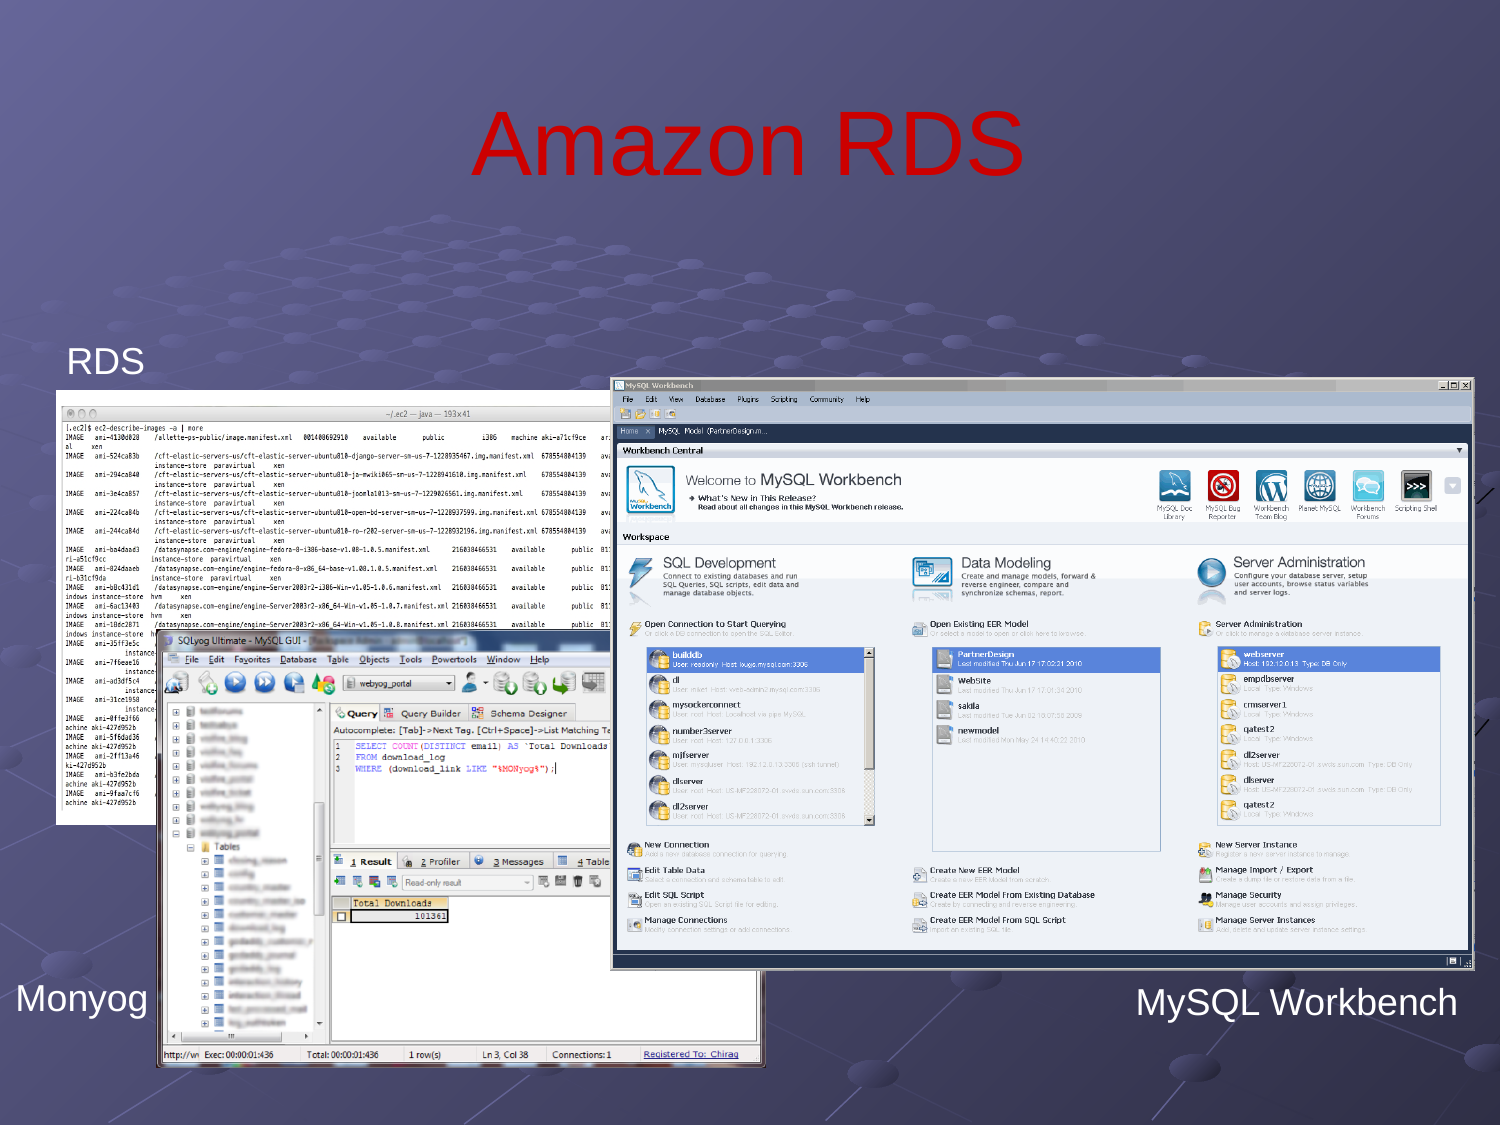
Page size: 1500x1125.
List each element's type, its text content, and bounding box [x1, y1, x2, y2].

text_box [610, 377, 1476, 1032]
title Amazon RDS [74, 44, 1426, 233]
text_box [0, 629, 767, 1068]
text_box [51, 329, 800, 628]
